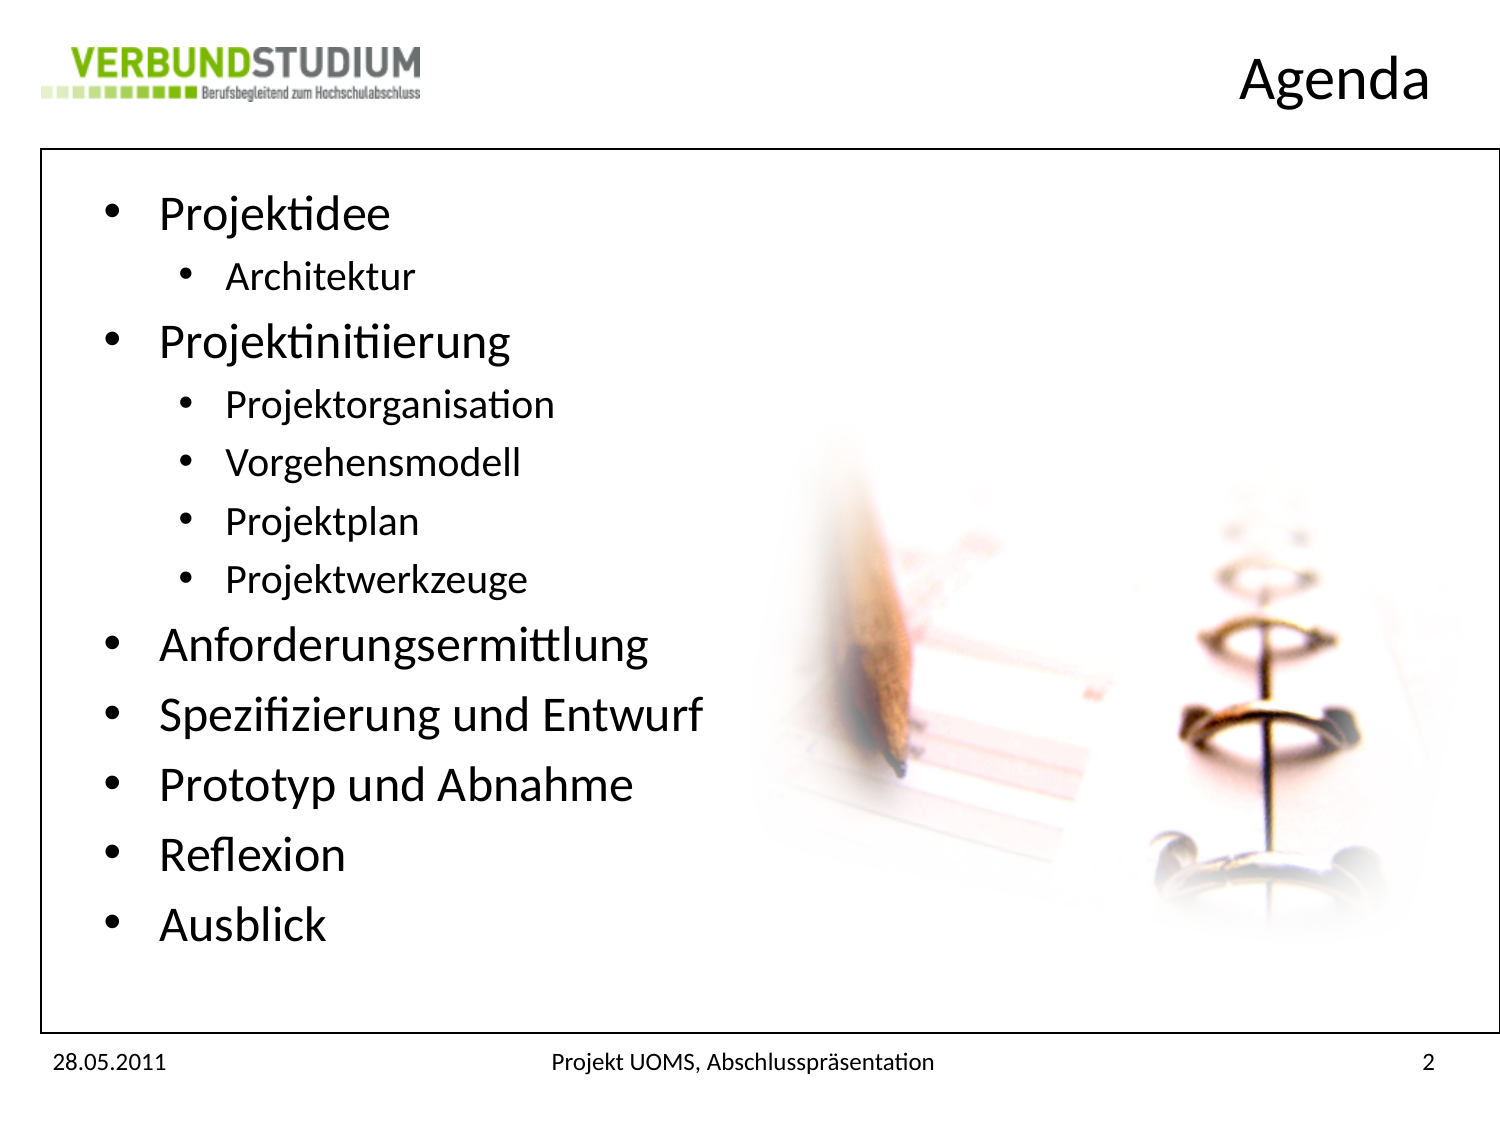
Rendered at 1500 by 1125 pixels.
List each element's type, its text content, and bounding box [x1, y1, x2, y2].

list Projektidee Architektur Projektinitiierung Projektorganisation Vorgehensmodell Projektplan Projektwerkzeuge Anforderungsermittlung Spezifizierung und Entwurf Prototyp und Abnahme Reflexion Ausblick [88, 172, 1452, 1011]
picture [738, 423, 1473, 929]
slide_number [37, 1037, 288, 1113]
picture [41, 47, 420, 102]
footer Projekt UOMS, Abschlusspräsentation [288, 1037, 1201, 1113]
title Agenda [462, 0, 1447, 151]
slide_number 2 [1201, 1037, 1451, 1113]
